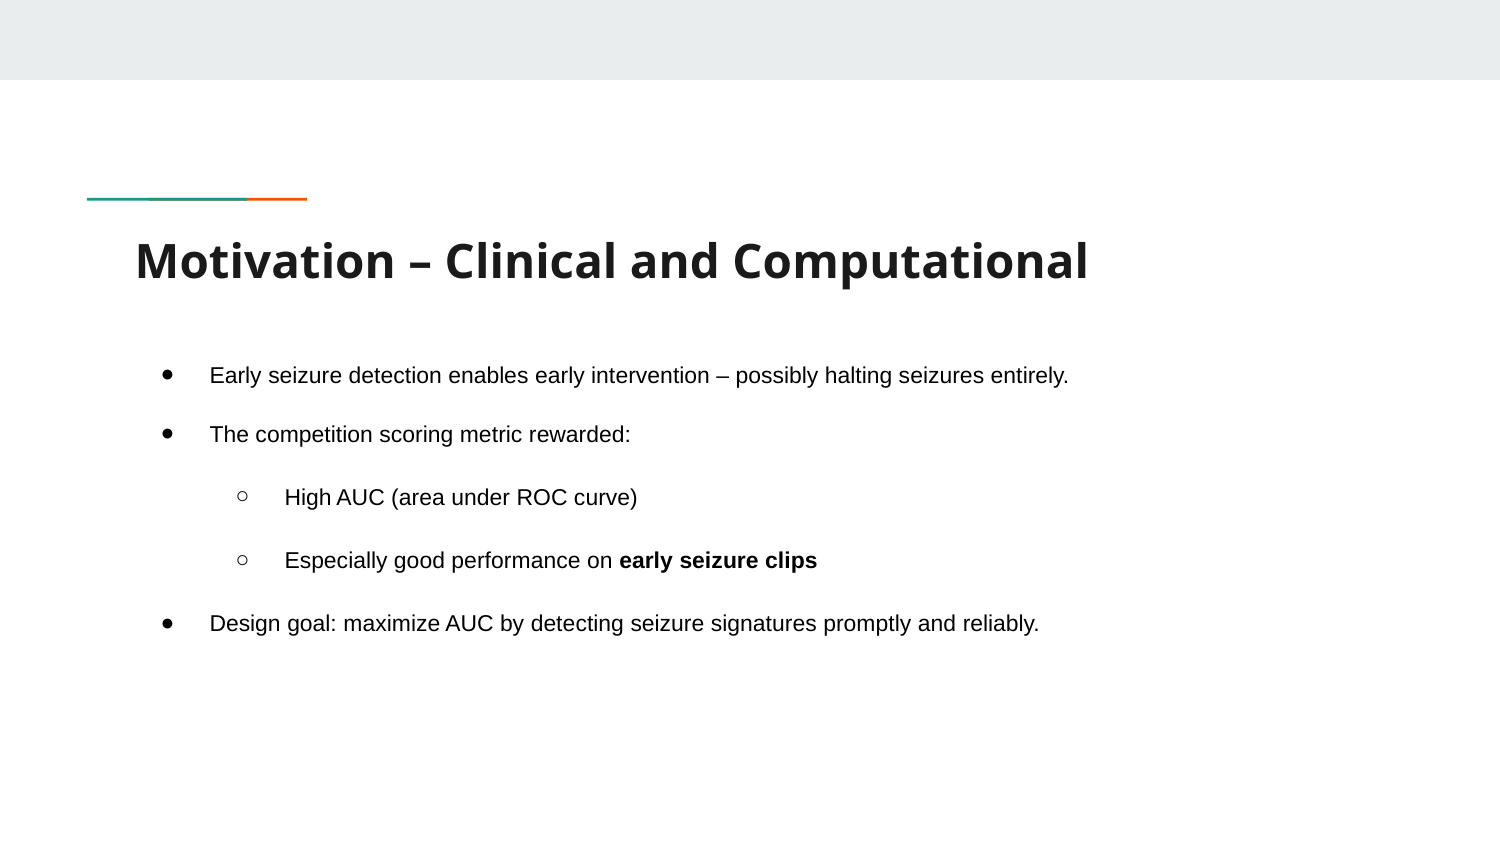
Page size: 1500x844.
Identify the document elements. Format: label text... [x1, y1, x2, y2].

list Early seizure detection enables early intervention – possibly halting seizures entirely. The competition scoring metric rewarded: High AUC (area under ROC curve) Especially good performance on early seizure clips Design goal: maximize AUC by detecting seizure signatures promptly and reliably. [119, 341, 1381, 712]
title Motivation – Clinical and Computational [119, 216, 1381, 305]
